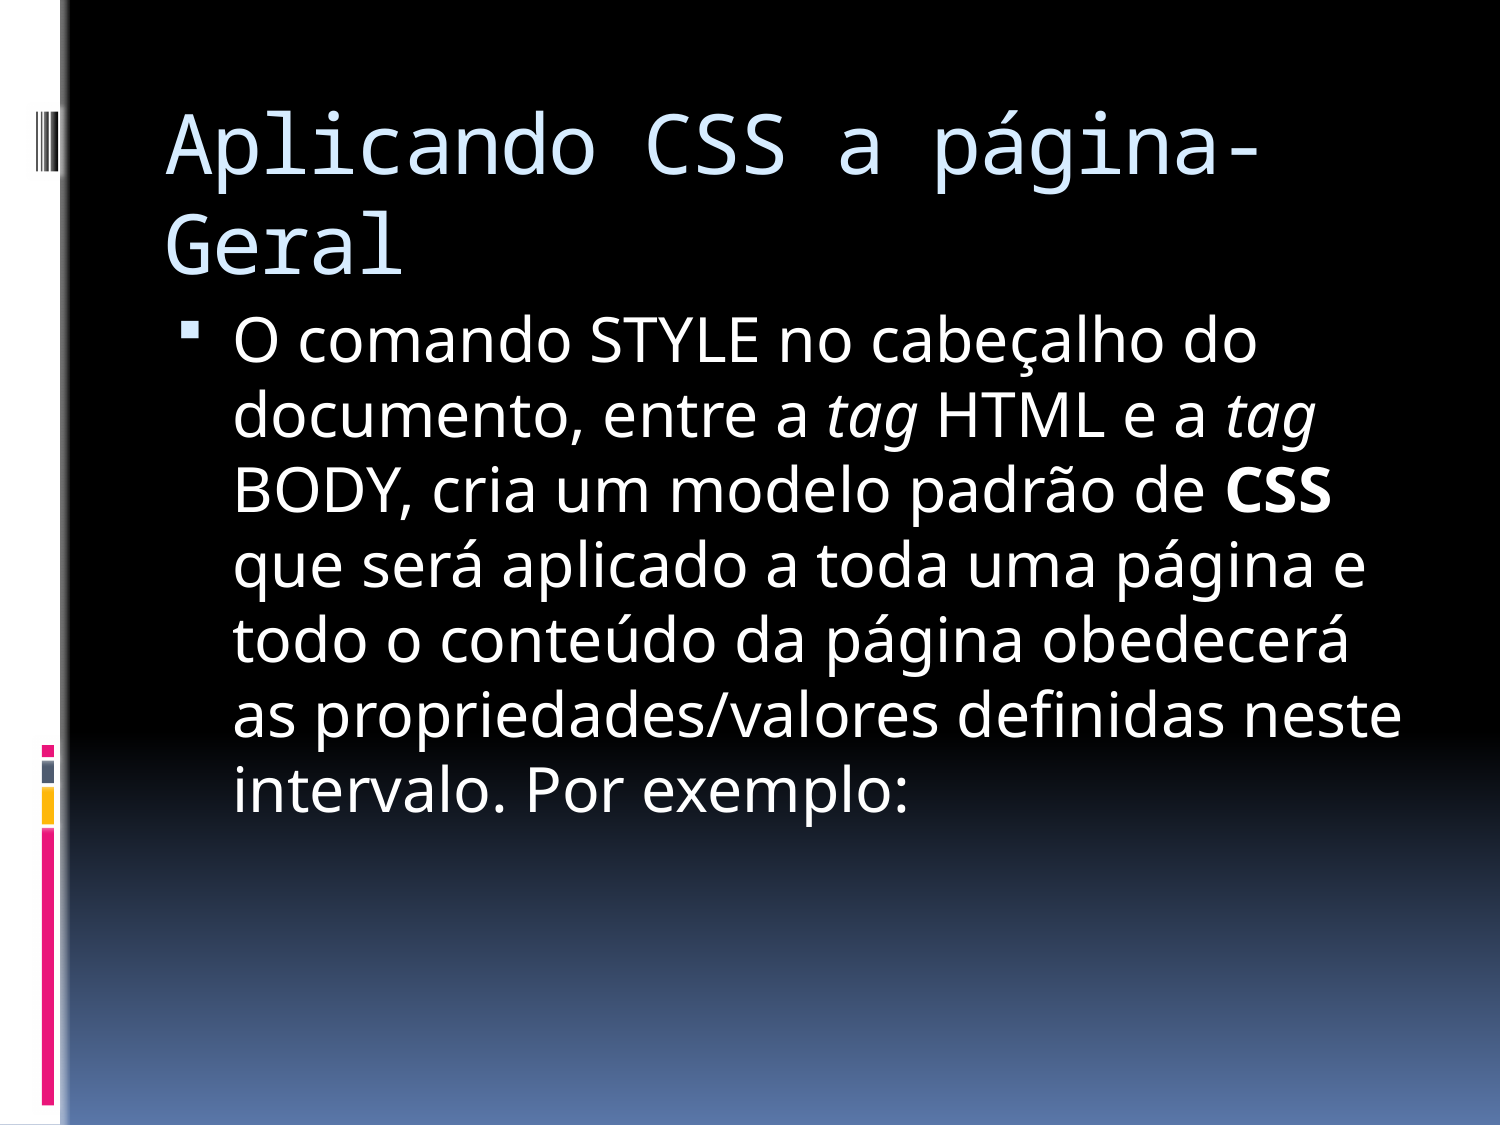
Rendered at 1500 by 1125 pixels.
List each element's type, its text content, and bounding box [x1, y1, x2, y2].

title Aplicando CSS a página-Geral [150, 84, 1425, 235]
list O comando STYLE no cabeçalho do documento, entre a tag HTML e a tag BODY, cria um modelo padrão de CSS que será aplicado a toda uma página e todo o conteúdo da página obedecerá as propriedades/valores definidas neste intervalo. Por exemplo: [150, 292, 1425, 1043]
